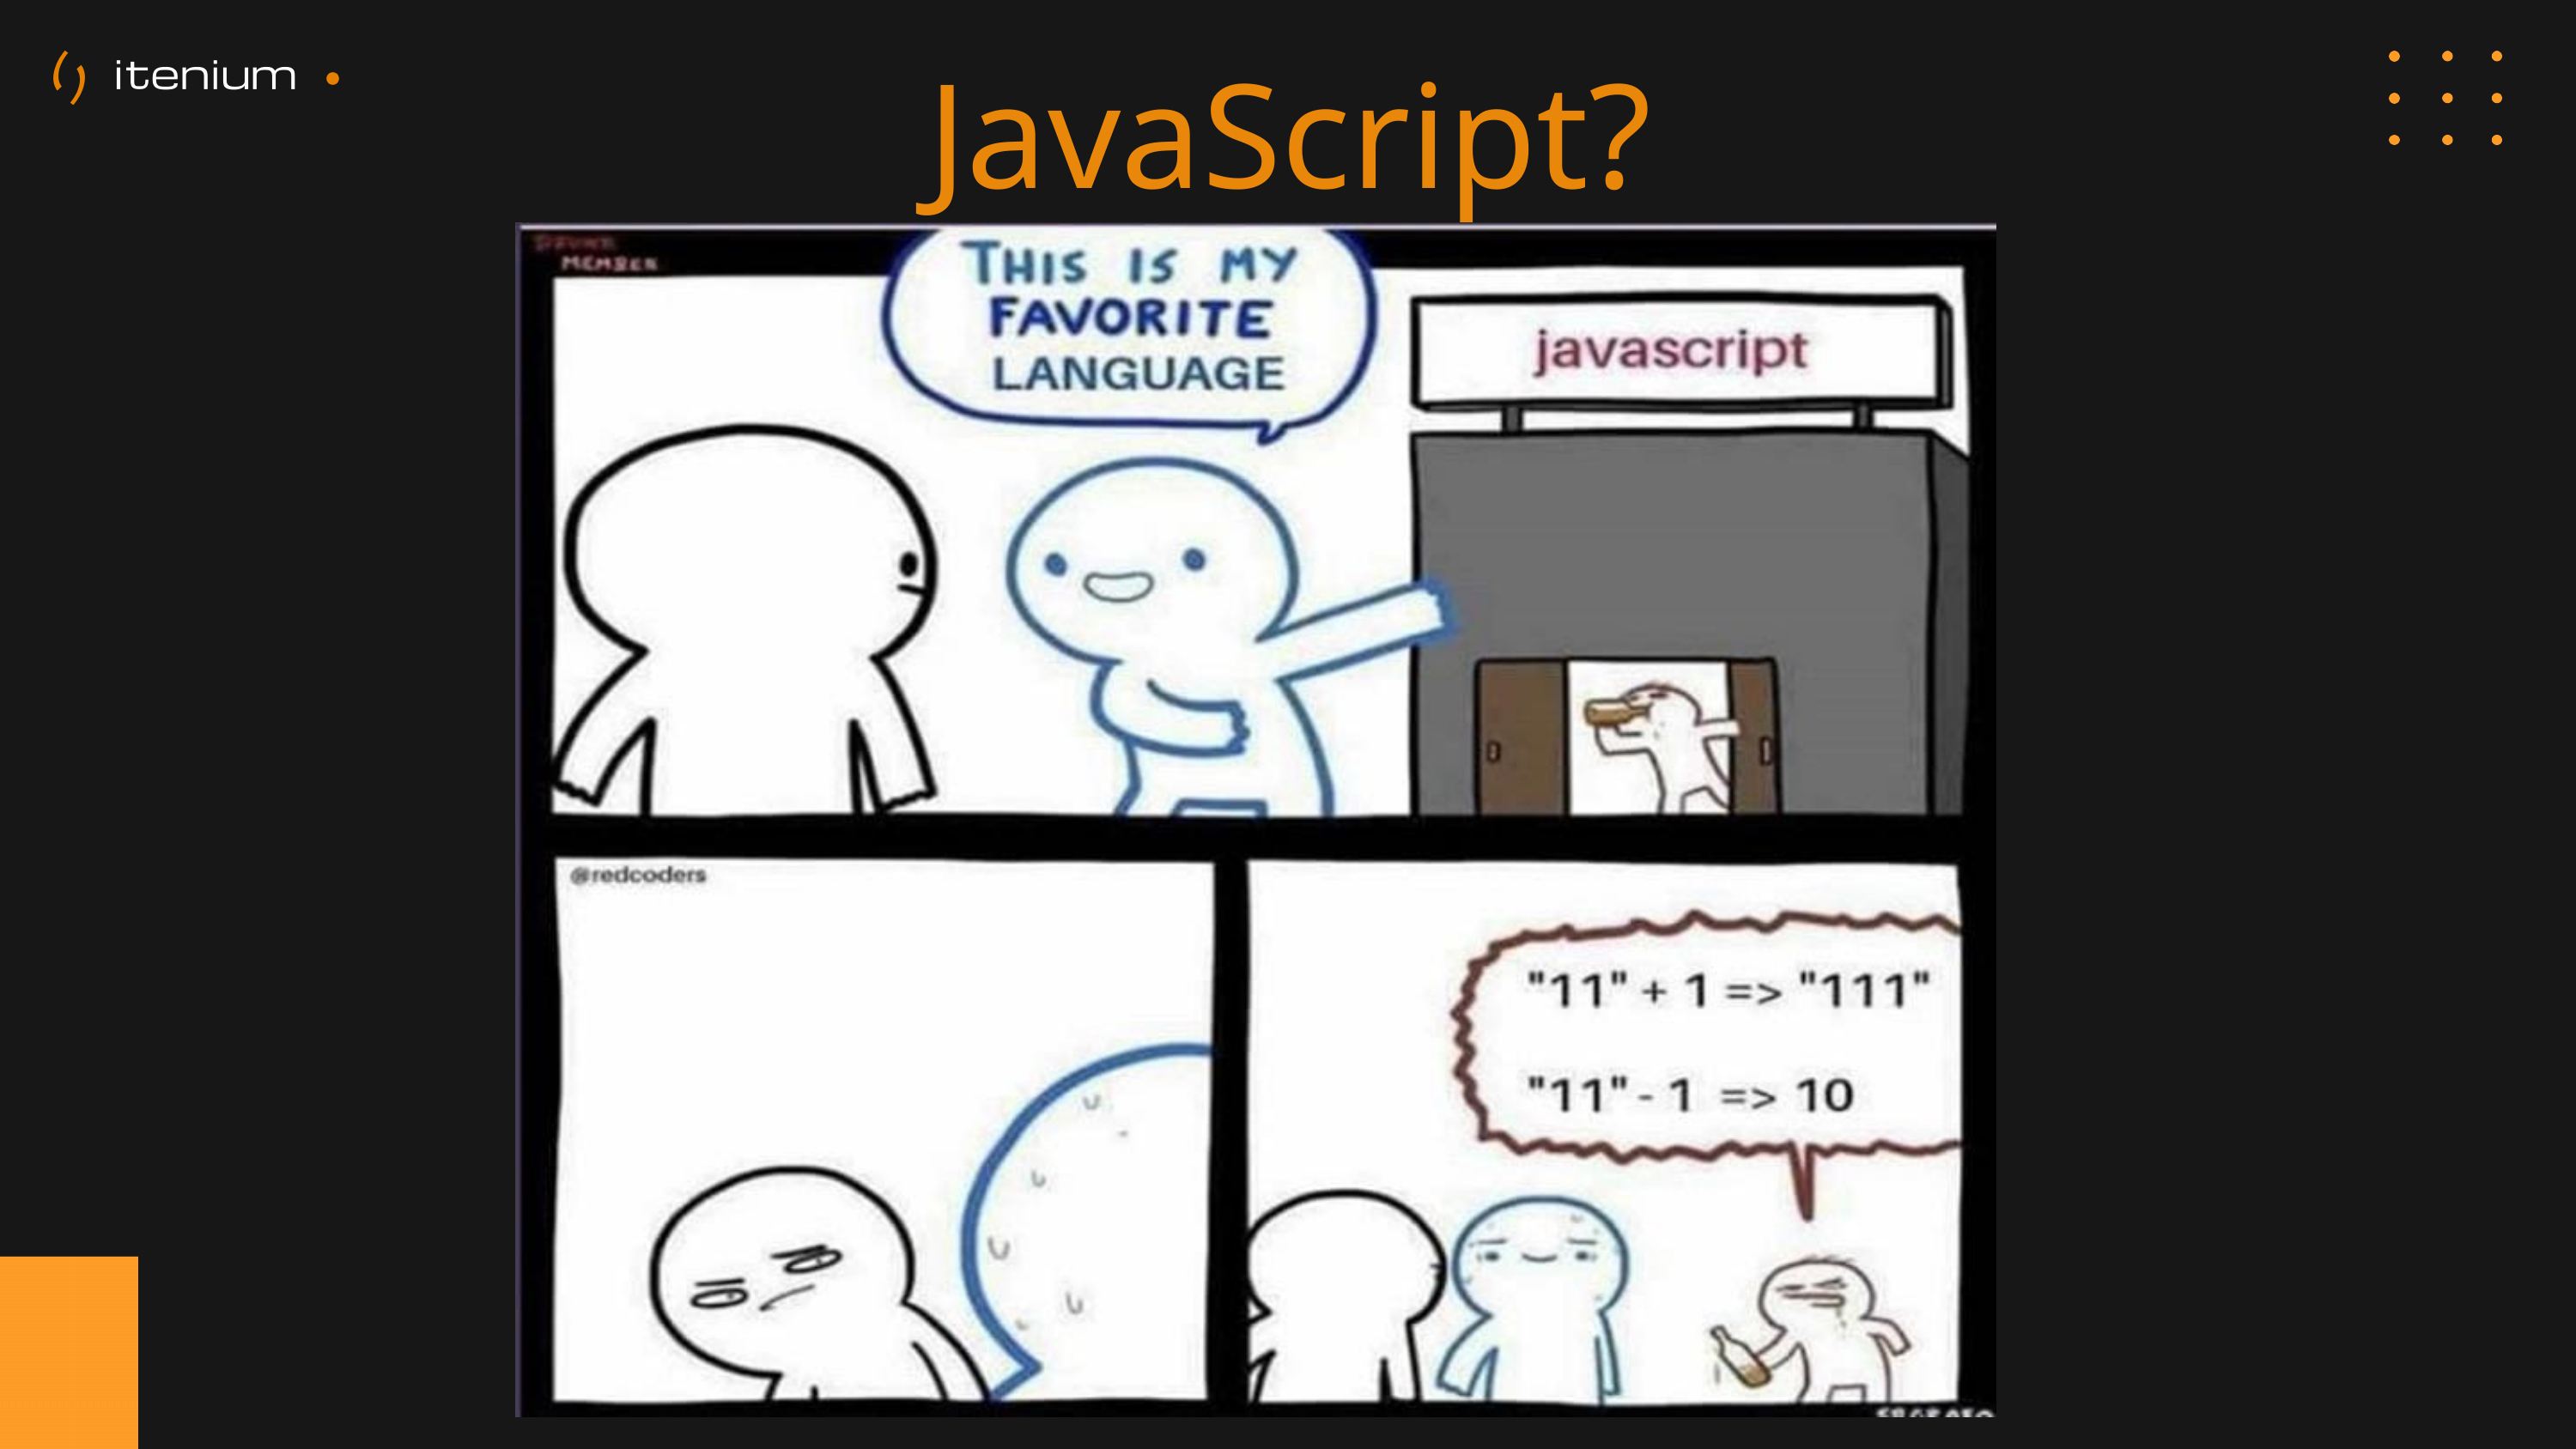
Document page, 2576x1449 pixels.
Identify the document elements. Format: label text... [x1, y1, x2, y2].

picture [0, 1256, 139, 1449]
picture [34, 33, 360, 121]
text_box JavaScript? [3, 44, 2576, 218]
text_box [2389, 51, 2502, 145]
picture [514, 221, 1997, 1418]
